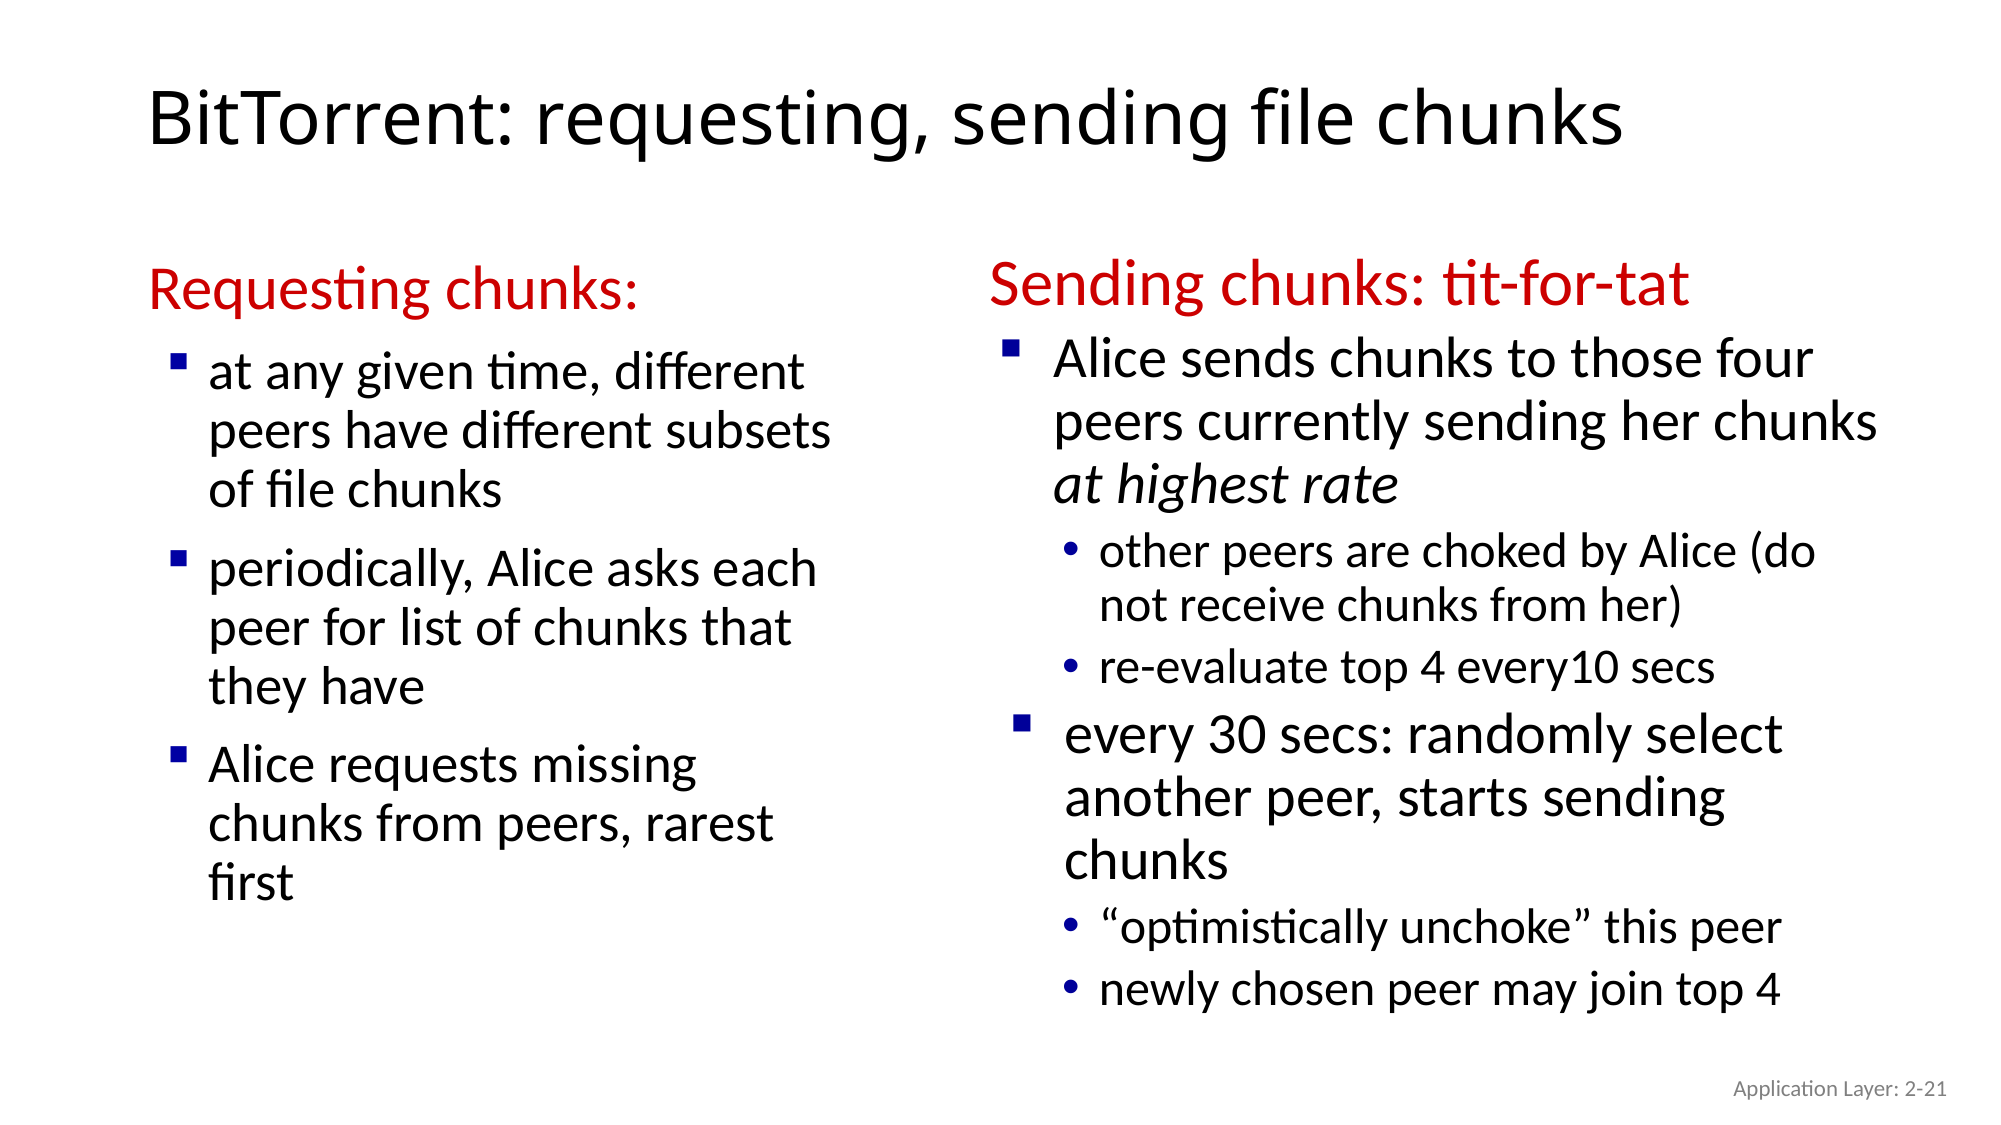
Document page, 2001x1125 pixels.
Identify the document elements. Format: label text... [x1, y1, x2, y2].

title BitTorrent: requesting, sending file chunks [131, 47, 1856, 195]
slide_number Application Layer: 2-21 [1512, 1056, 1963, 1117]
text_box Sending chunks: tit-for-tat Alice sends chunks to those four peers currently sending her chunks at highest rate other peers are choked by Alice (do not receive chunks from her) re-evaluate top 4 every10 secs every 30 secs: randomly select another peer, starts sending chunks “optimistically unchoke” this peer newly chosen peer may join top 4 [972, 231, 1910, 1059]
text_box Requesting chunks: at any given time, different peers have different subsets of file chunks periodically, Alice asks each peer for list of chunks that they have Alice requests missing chunks from peers, rarest first [131, 247, 873, 924]
